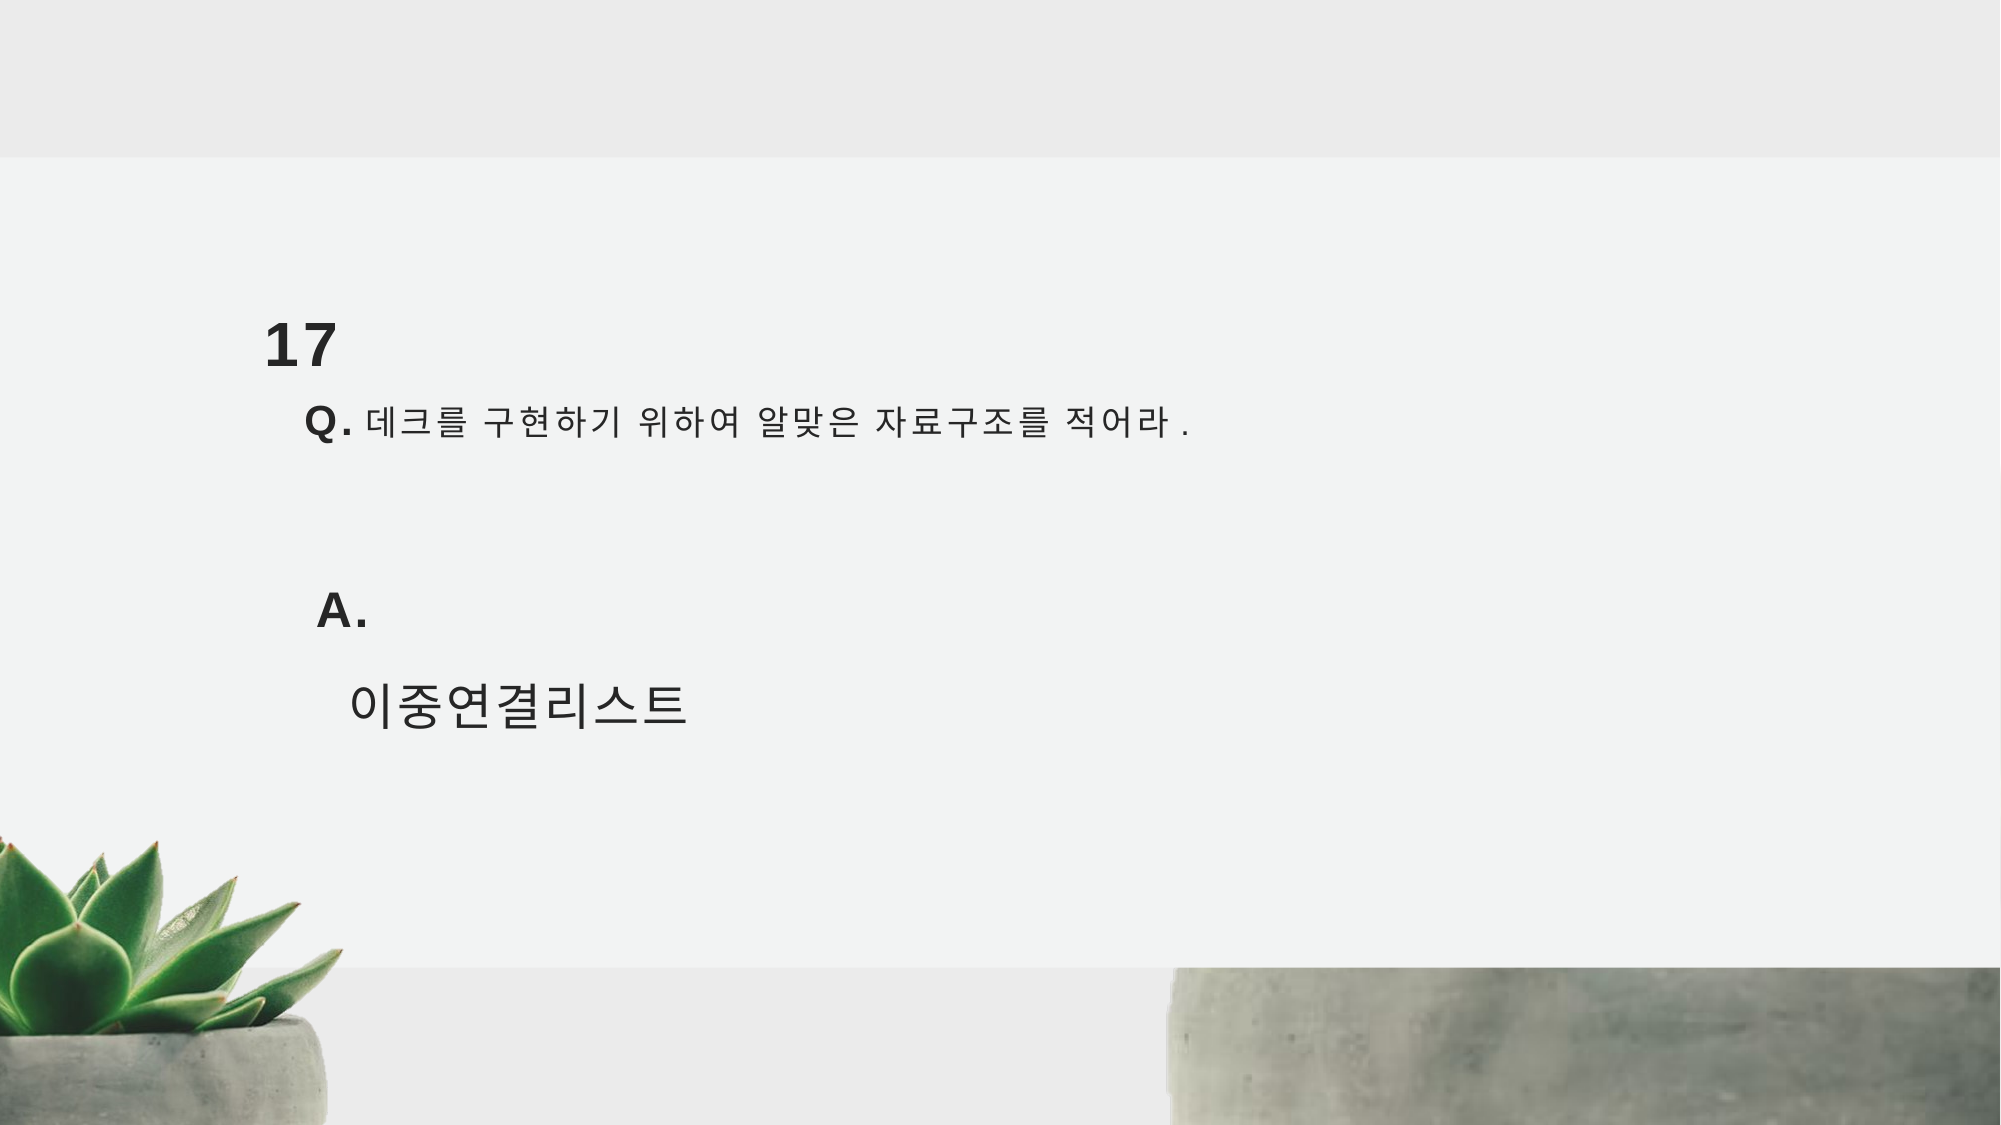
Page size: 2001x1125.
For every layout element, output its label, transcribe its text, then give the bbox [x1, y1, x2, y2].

title 17 Q.데크를 구현하기 위하여 알맞은 자료구조를 적어라. [249, 294, 1750, 500]
picture [900, 313, 2001, 1125]
list A. 이중연결리스트 [249, 551, 1750, 824]
picture [0, 763, 494, 1125]
